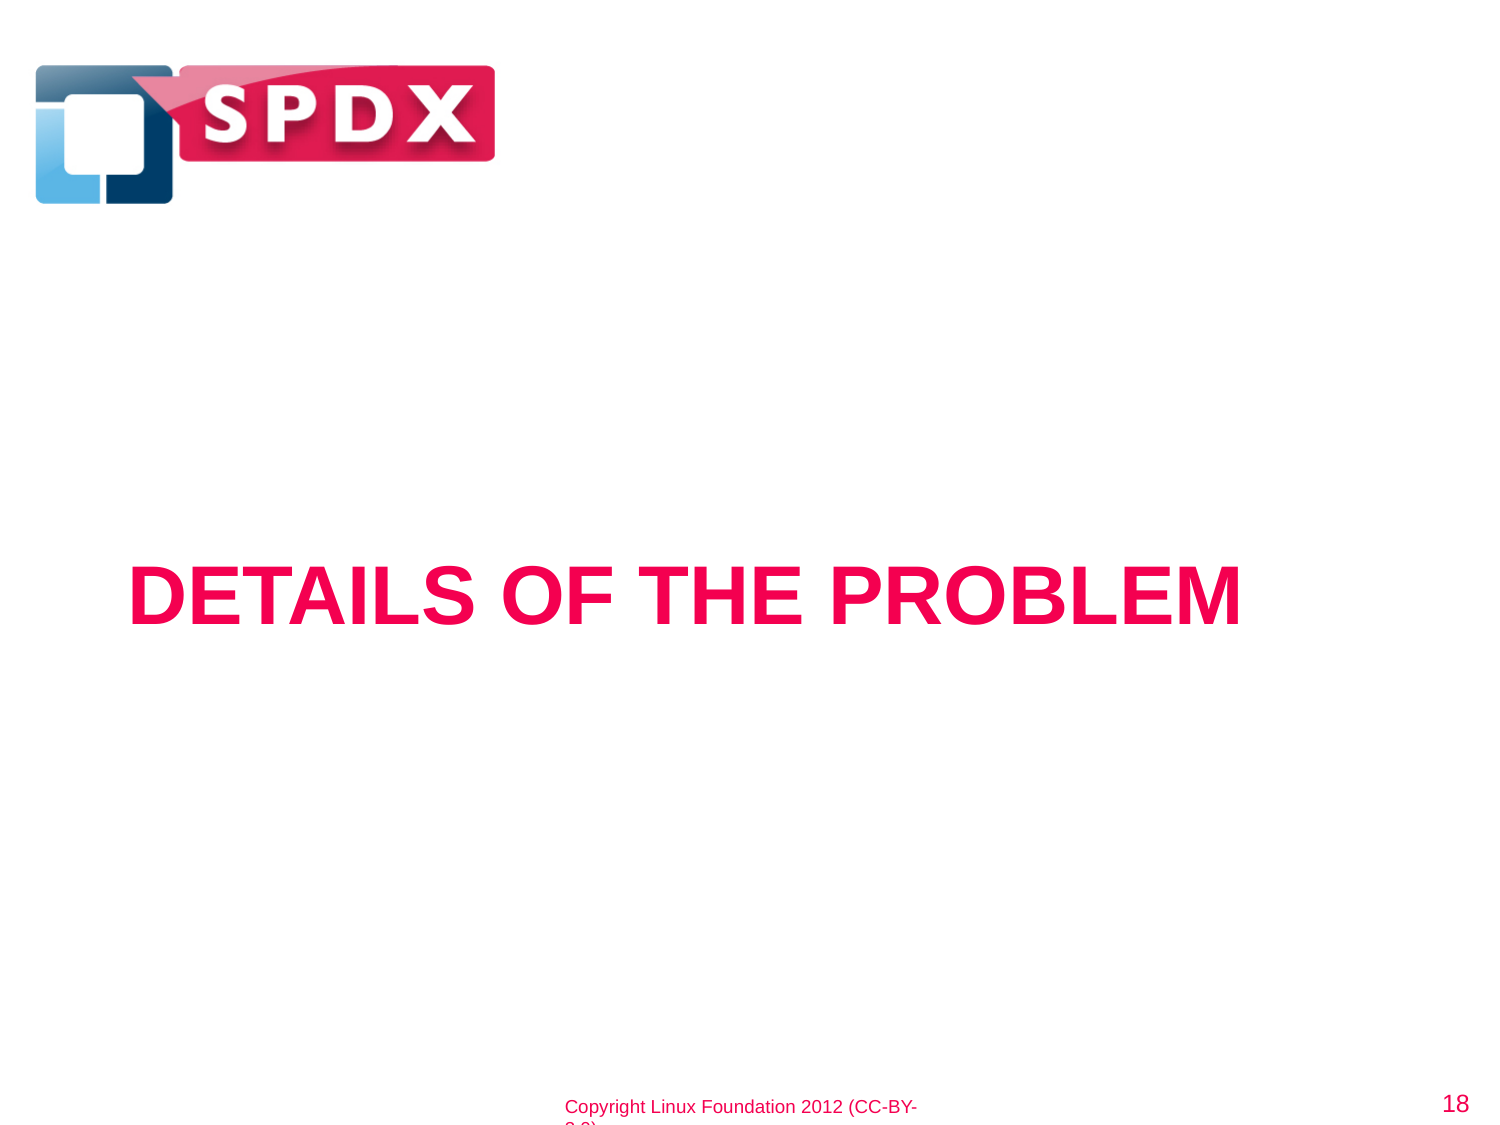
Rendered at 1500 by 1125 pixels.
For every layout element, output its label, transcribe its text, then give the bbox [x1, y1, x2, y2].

title DETAILS OF THE PROBLEM [112, 532, 1388, 649]
picture [12, 37, 513, 228]
